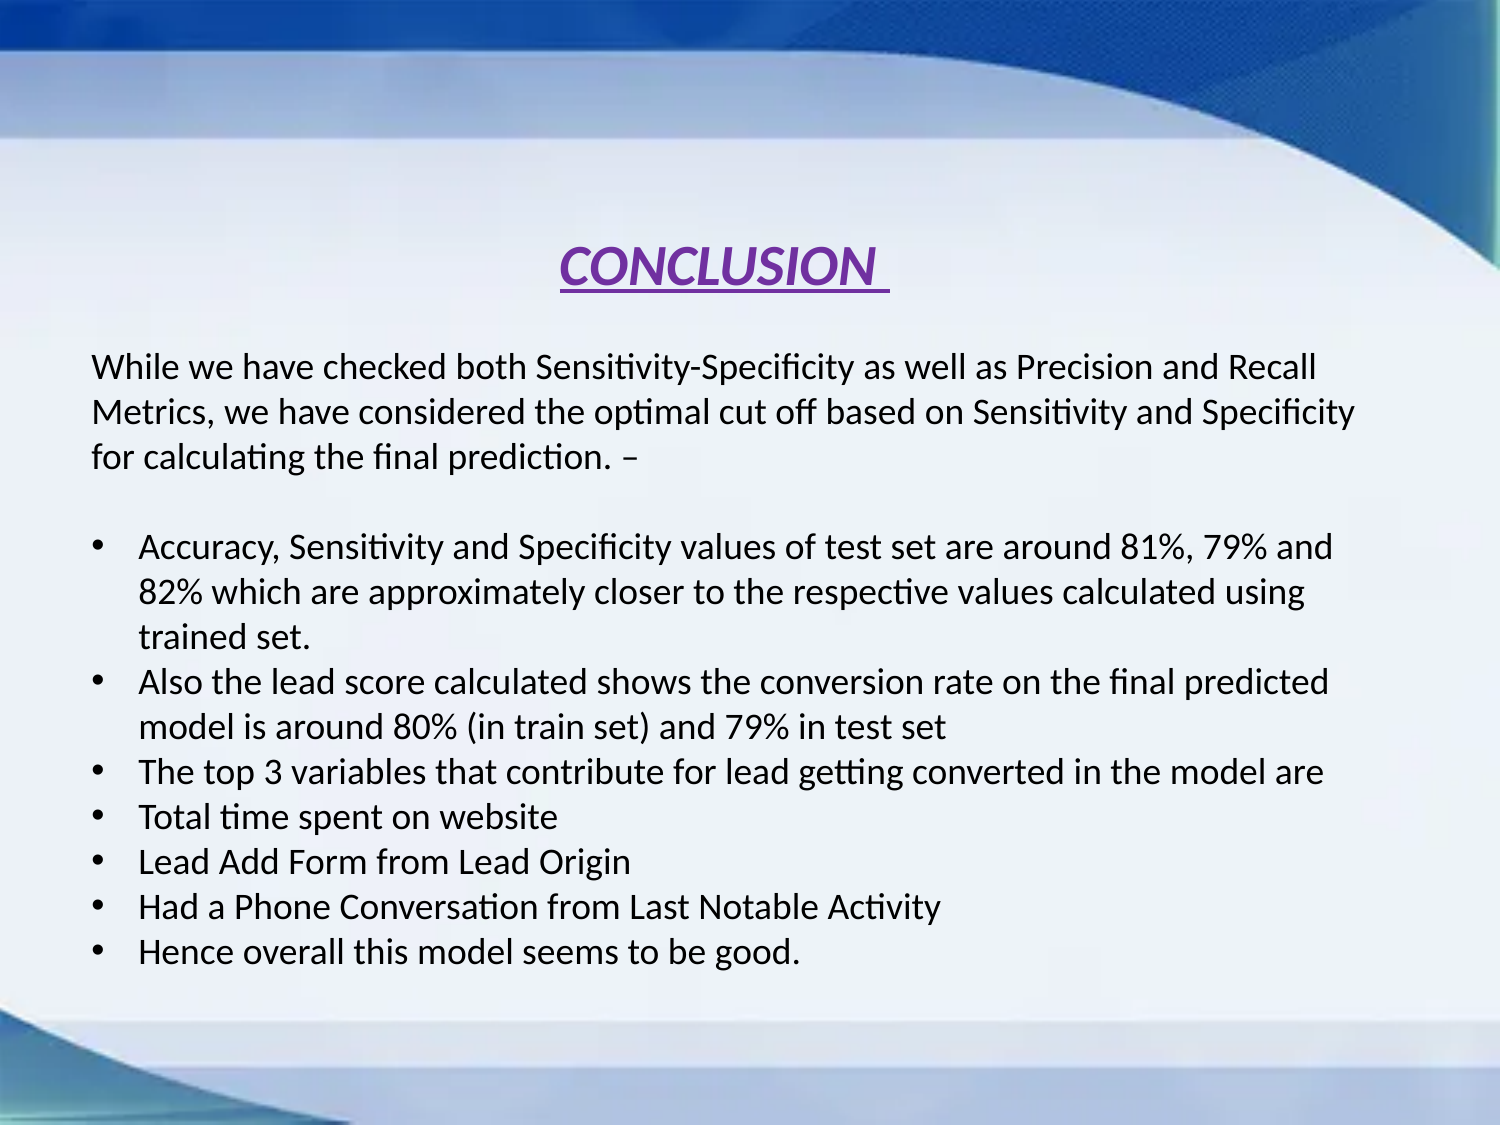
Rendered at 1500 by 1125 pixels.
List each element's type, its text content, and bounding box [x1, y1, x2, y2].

text_box CONCLUSION While we have checked both Sensitivity-Specificity as well as Precision and Recall Metrics, we have considered the optimal cut off based on Sensitivity and Specificity for calculating the final prediction. – Accuracy, Sensitivity and Specificity values of test set are around 81%, 79% and 82% which are approximately closer to the respective values calculated using trained set. Also the lead score calculated shows the conversion rate on the final predicted model is around 80% (in train set) and 79% in test set The top 3 variables that contribute for lead getting converted in the model are Total time spent on website Lead Add Form from Lead Origin Had a Phone Conversation from Last Notable Activity Hence overall this model seems to be good. [76, 219, 1374, 980]
picture [0, 0, 1500, 1125]
